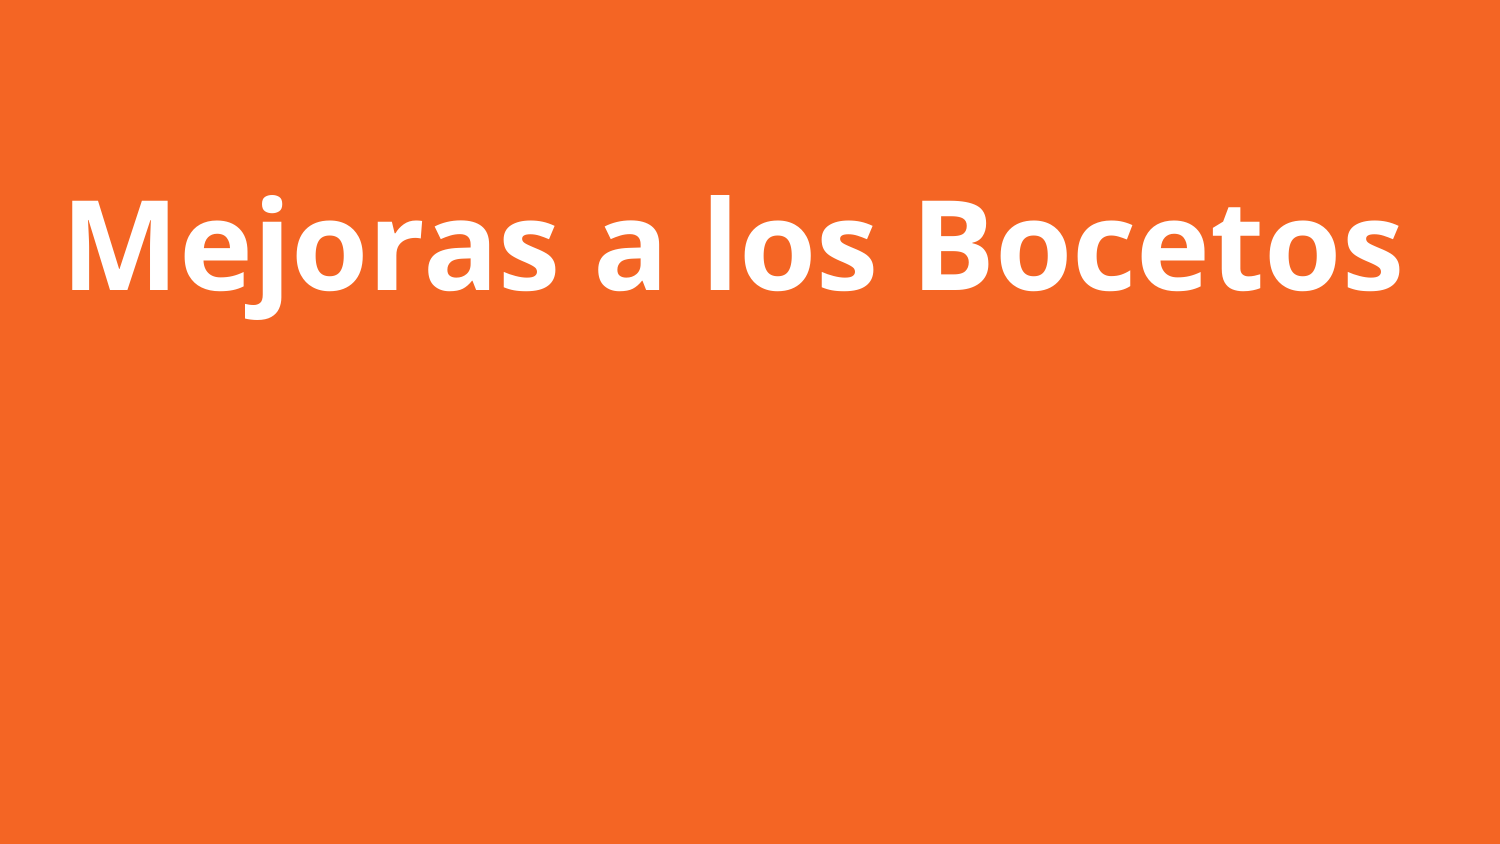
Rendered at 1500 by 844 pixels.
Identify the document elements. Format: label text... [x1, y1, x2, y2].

text_box Mejoras a los Bocetos [0, 0, 1500, 844]
